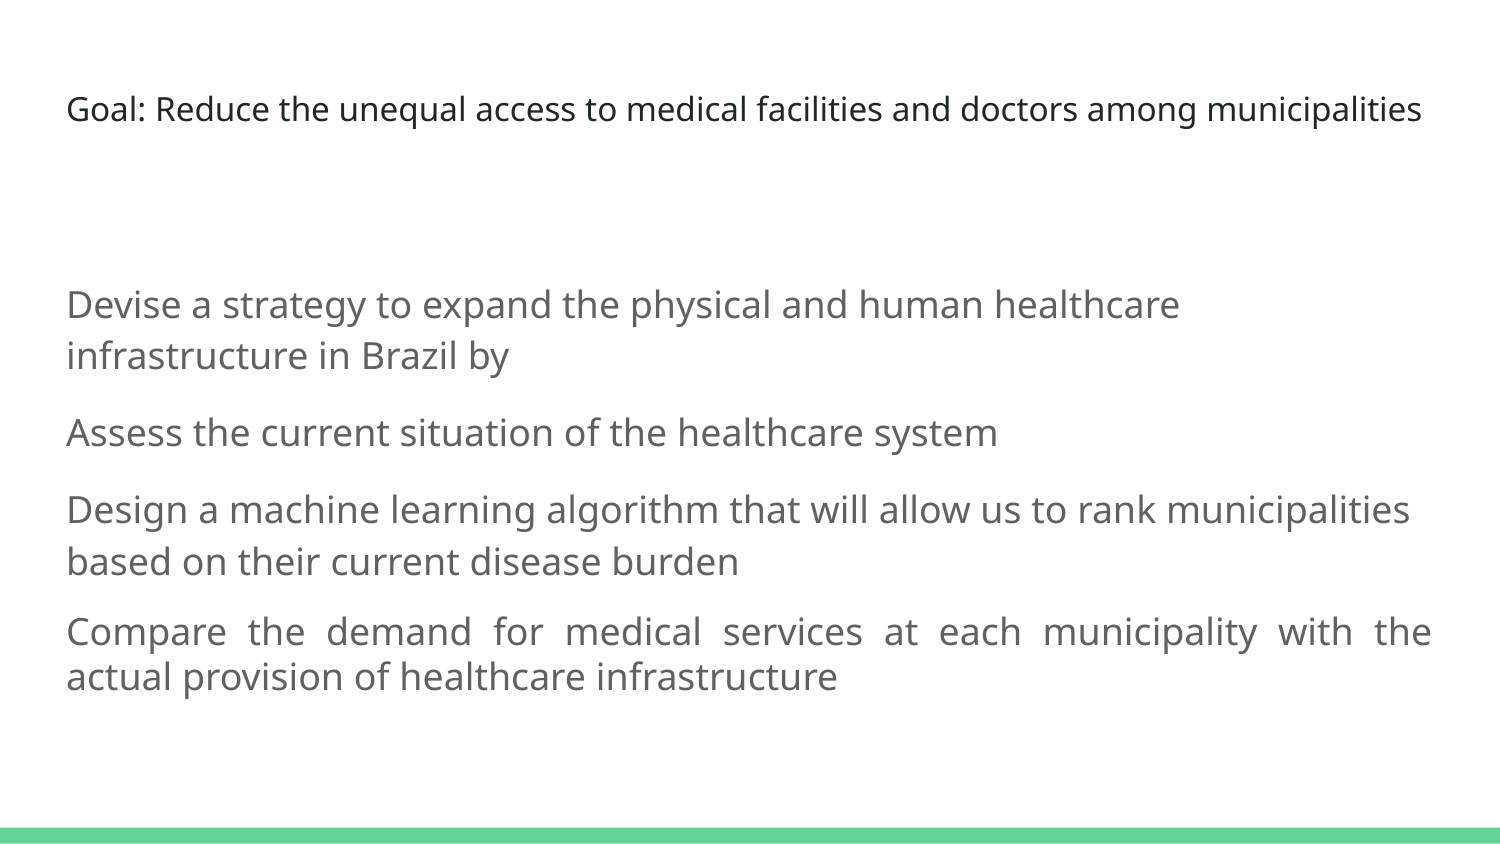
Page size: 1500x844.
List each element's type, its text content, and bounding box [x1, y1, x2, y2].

list Devise a strategy to expand the physical and human healthcare infrastructure in Brazil by Assess the current situation of the healthcare system Design a machine learning algorithm that will allow us to rank municipalities based on their current disease burden Compare the demand for medical services at each municipality with the actual provision of healthcare infrastructure [51, 189, 1449, 750]
title Goal: Reduce the unequal access to medical facilities and doctors among municipalities [51, 72, 1449, 167]
